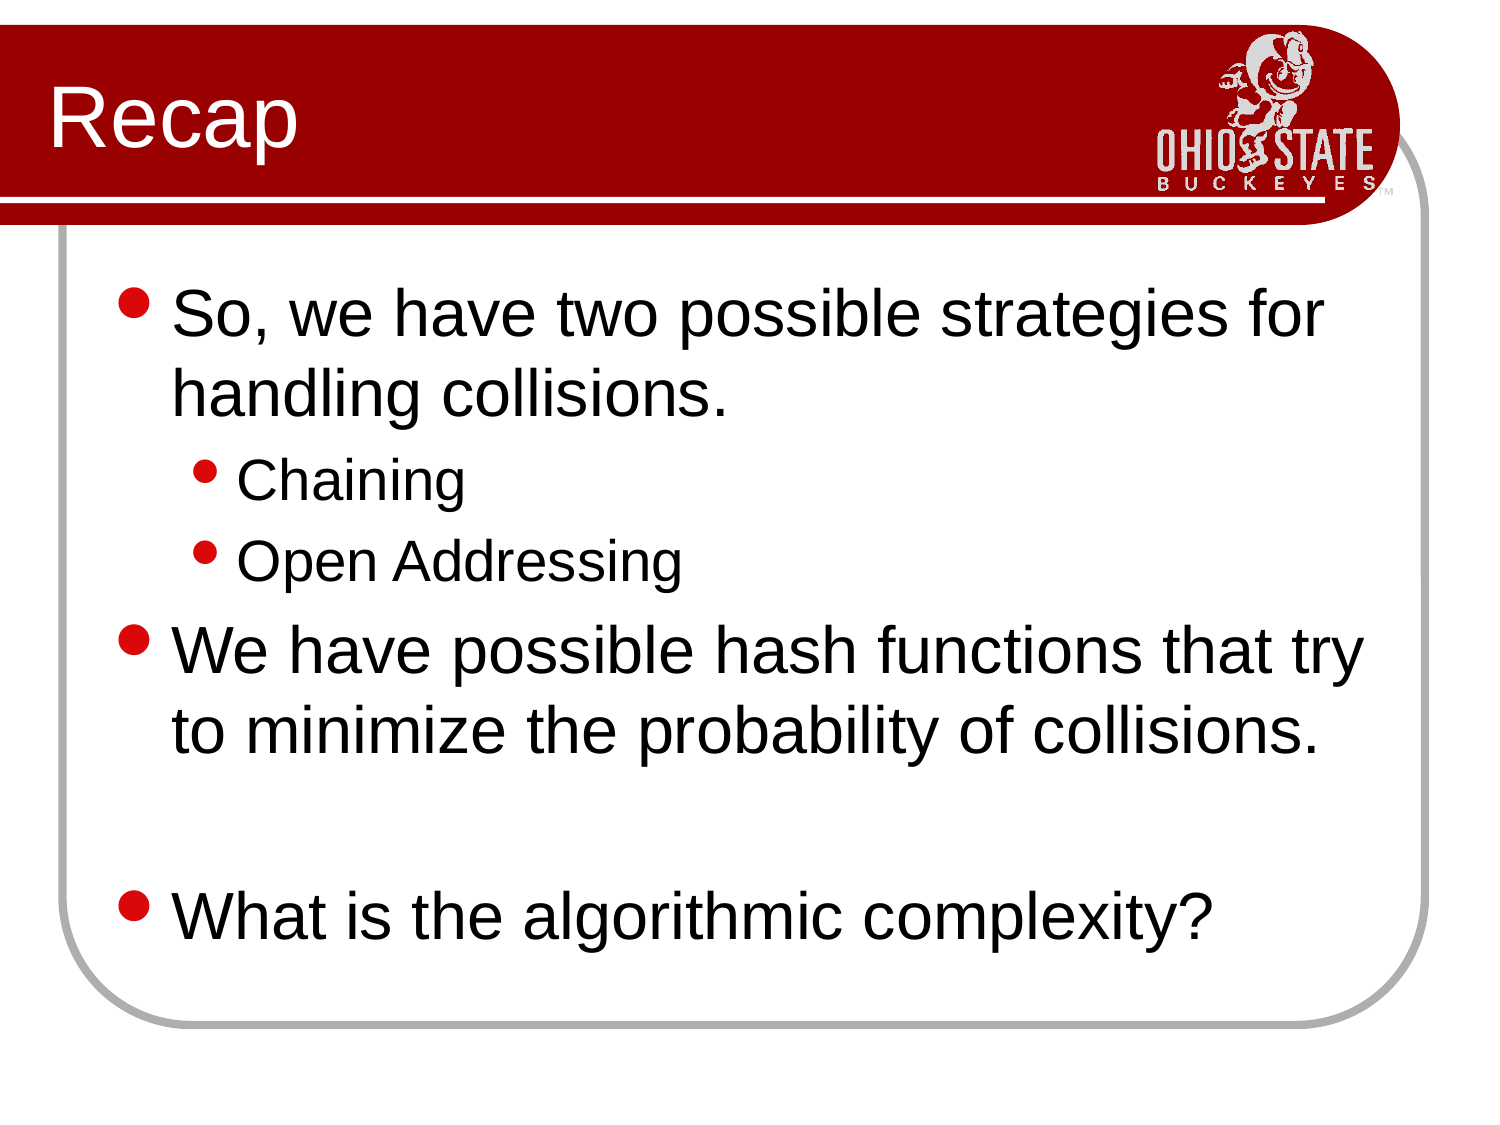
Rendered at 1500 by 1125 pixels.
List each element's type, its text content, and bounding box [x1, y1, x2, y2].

title Recap [31, 37, 1201, 188]
list So, we have two possible strategies for handling collisions. Chaining Open Addressing We have possible hash functions that try to minimize the probability of collisions. What is the algorithmic complexity? [99, 262, 1401, 988]
